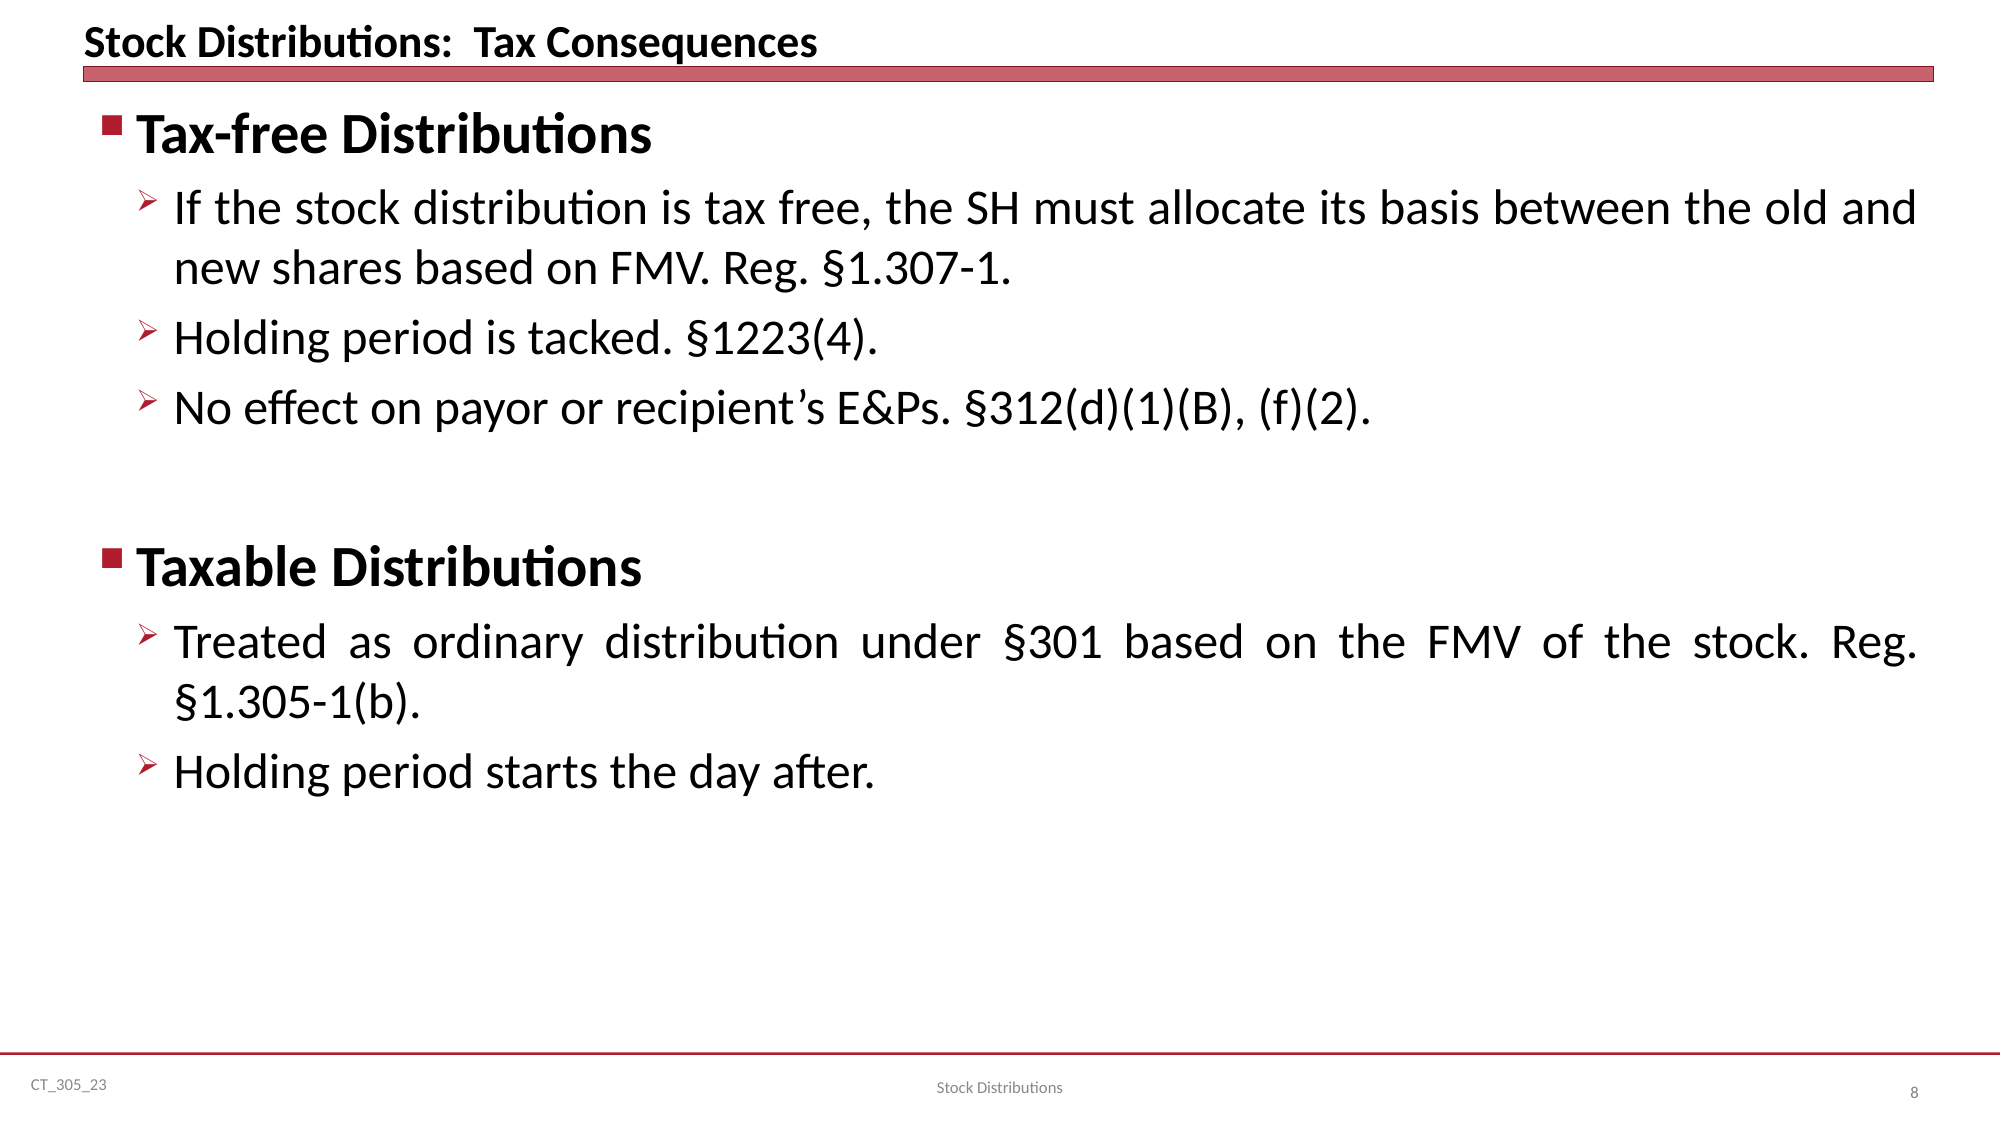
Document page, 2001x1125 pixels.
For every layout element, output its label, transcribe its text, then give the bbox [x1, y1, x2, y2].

title Stock Distributions: Tax Consequences [83, 6, 1935, 67]
footer Stock Distributions [683, 1056, 1317, 1117]
slide_number 8 [1834, 1061, 1934, 1122]
list Tax-free Distributions If the stock distribution is tax free, the SH must allocate its basis between the old and new shares based on FMV. Reg. §1.307-1. Holding period is tacked. §1223(4). No effect on payor or recipient’s E&Ps. §312(d)(1)(B), (f)(2). Taxable Distributions Treated as ordinary distribution under §301 based on the FMV of the stock. Reg. §1.305-1(b). Holding period starts the day after. [83, 87, 1934, 1041]
